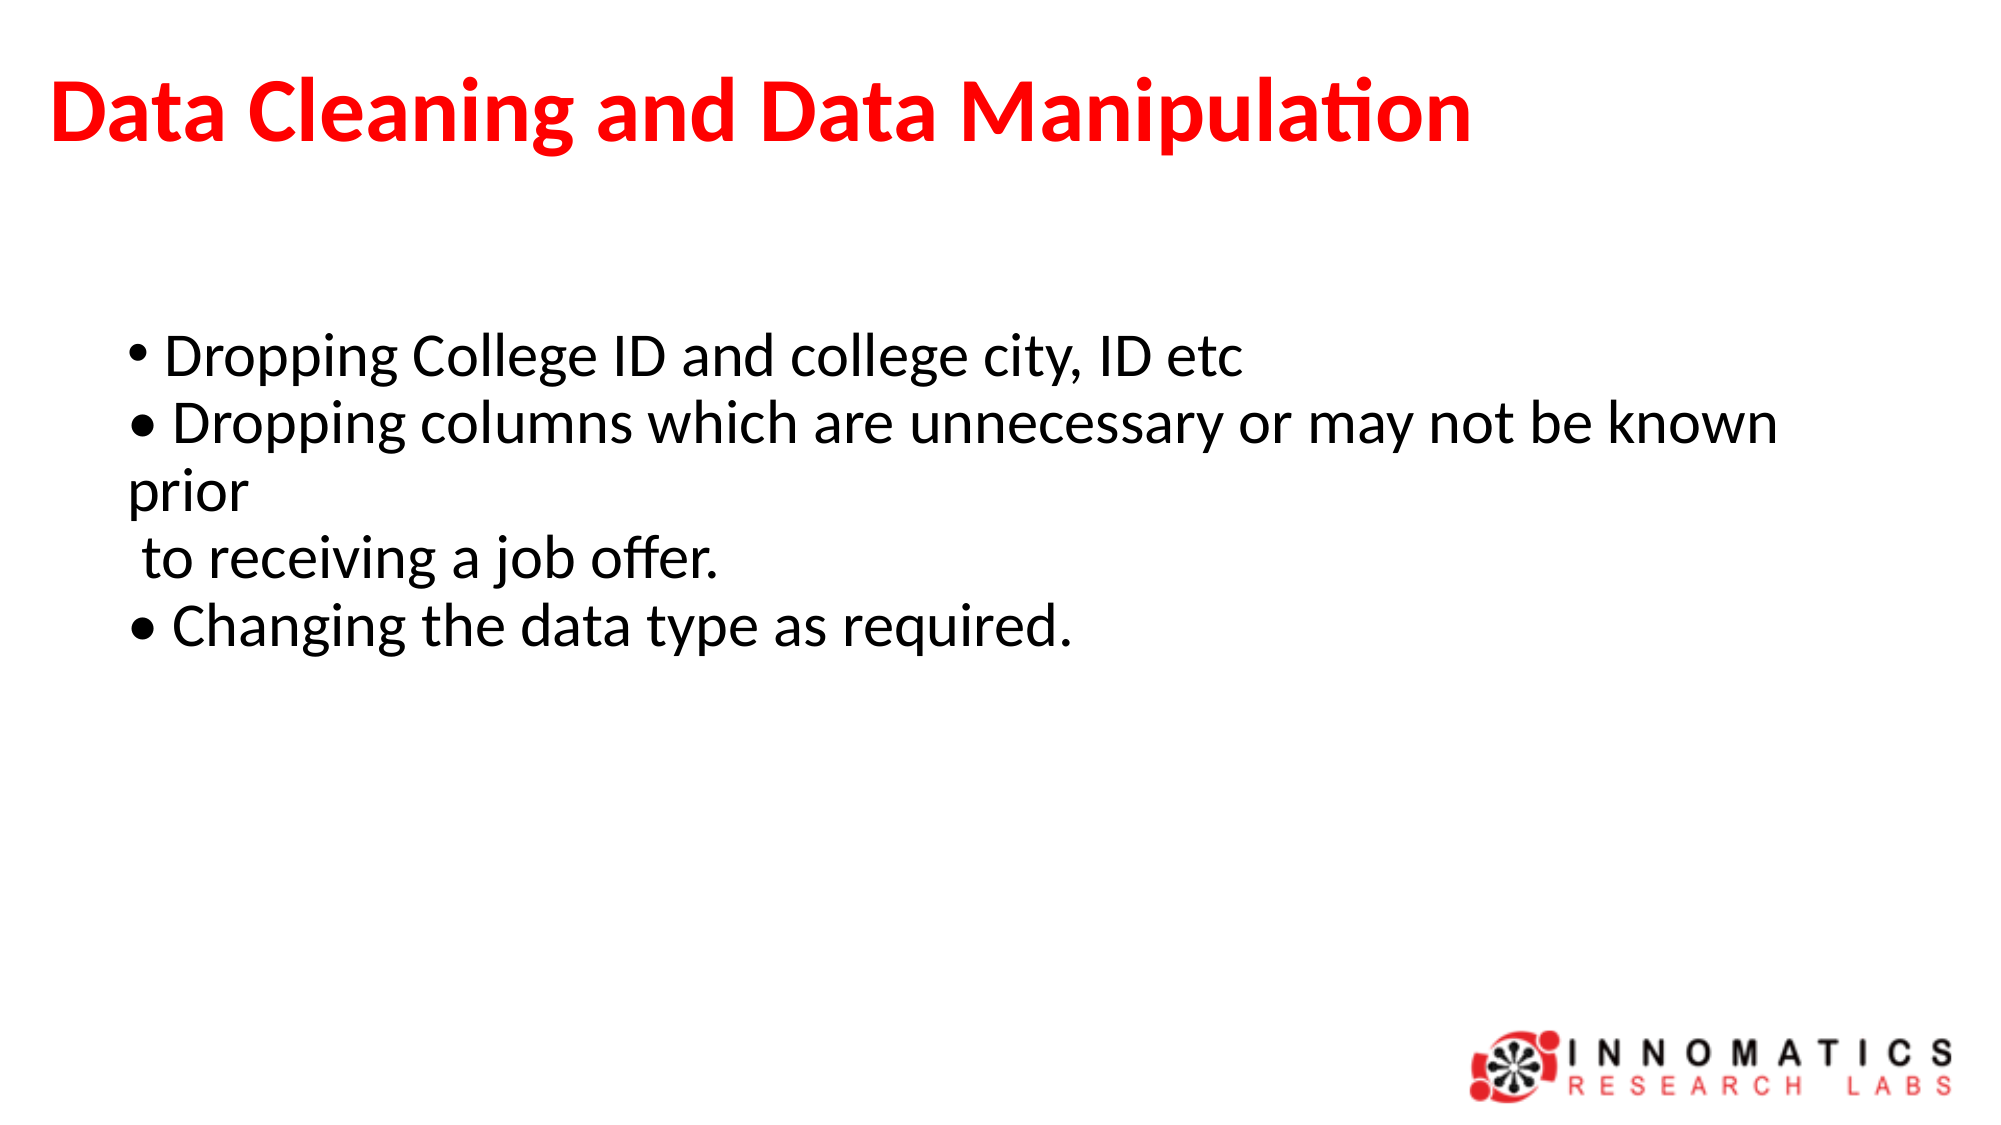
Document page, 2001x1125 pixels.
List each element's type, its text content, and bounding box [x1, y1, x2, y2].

title Data Cleaning and Data Manipulation [34, 3, 1760, 221]
picture [1445, 1014, 1975, 1125]
list Dropping College ID and college city, ID etc • Dropping columns which are unnecessary or may not be known prior to receiving a job offer. • Changing the data type as required. [112, 314, 1838, 1029]
